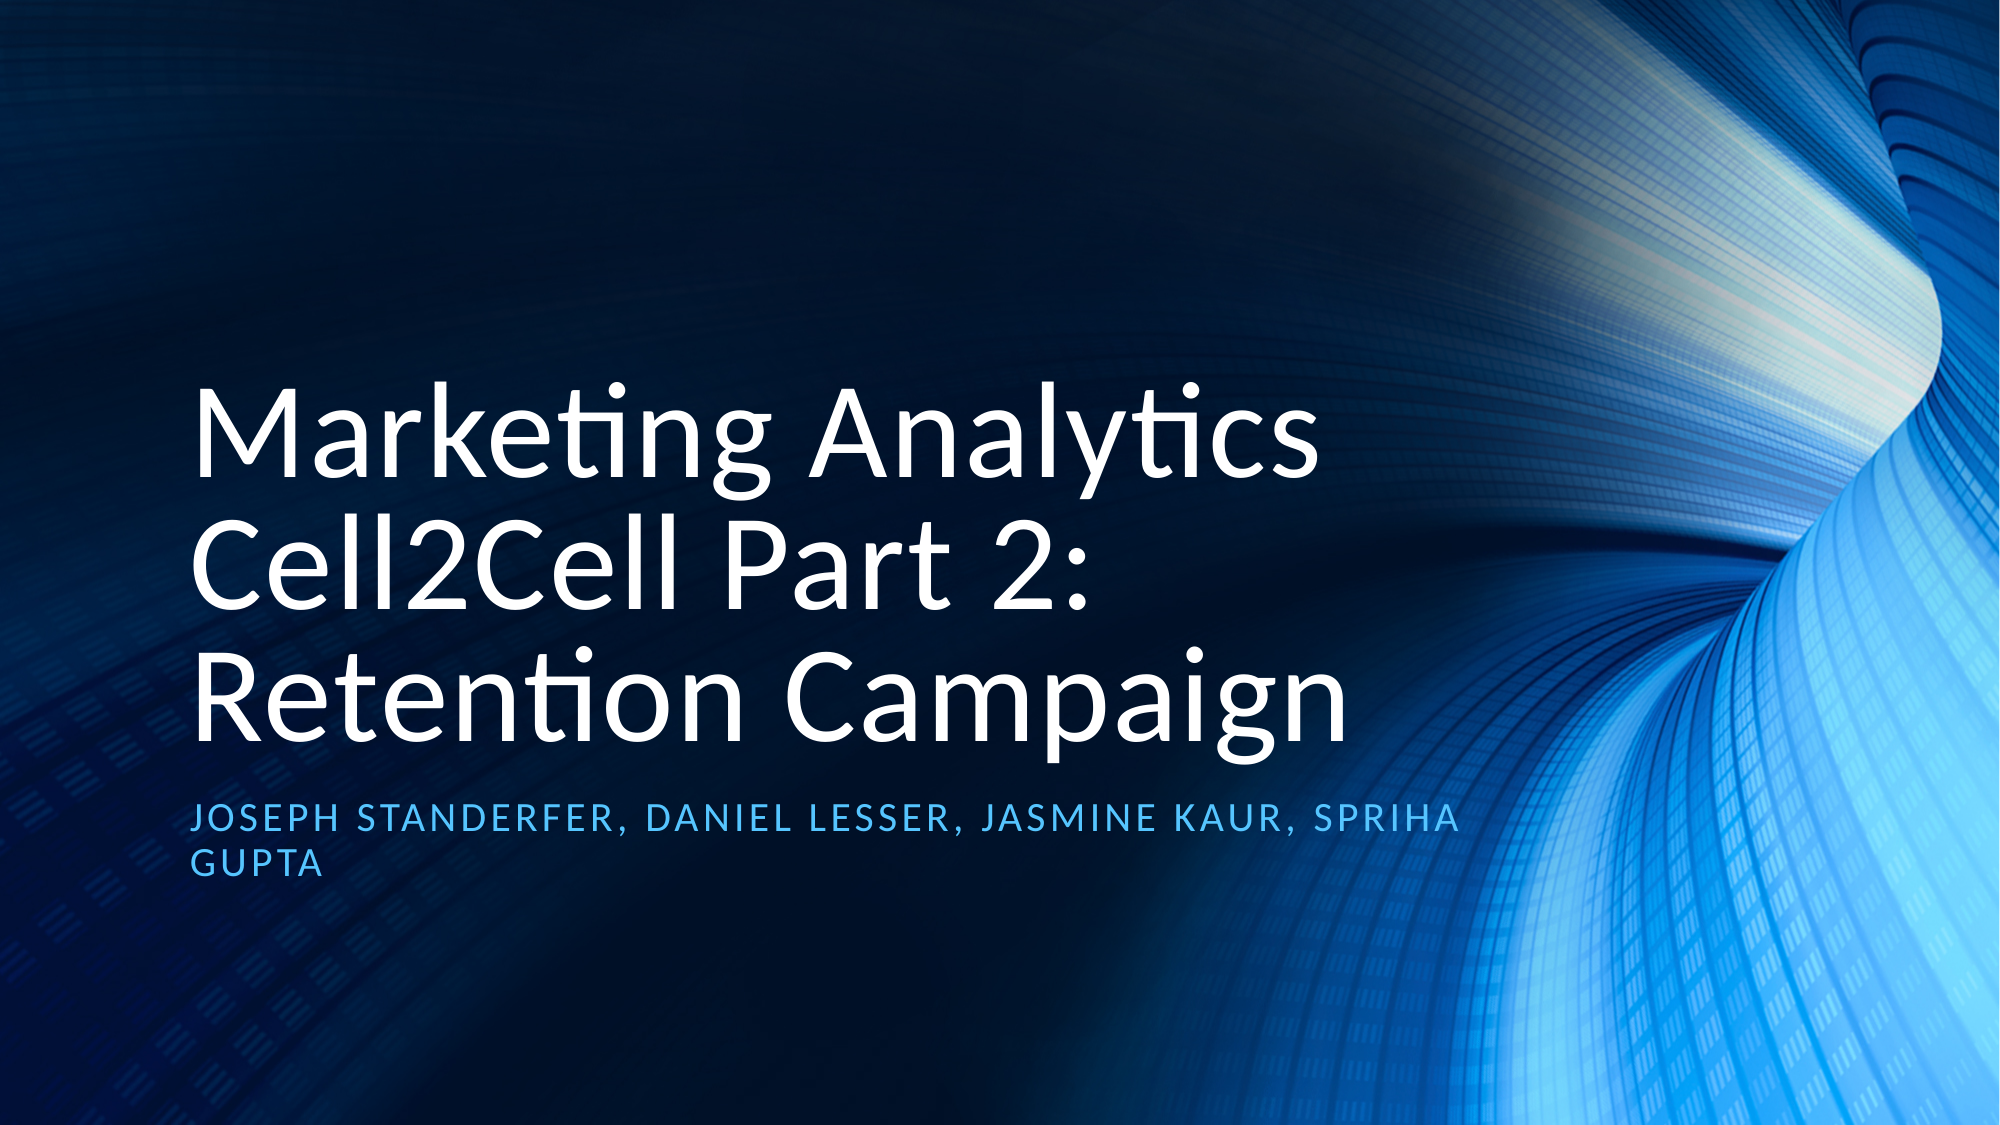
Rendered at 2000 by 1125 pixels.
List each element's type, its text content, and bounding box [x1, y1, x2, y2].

subtitle Joseph Standerfer, Daniel Lesser, Jasmine kaur, spriha gupta [174, 787, 1525, 988]
title Marketing Analytics Cell2Cell Part 2: Retention Campaign [174, 299, 1525, 775]
picture [0, 0, 2000, 1125]
